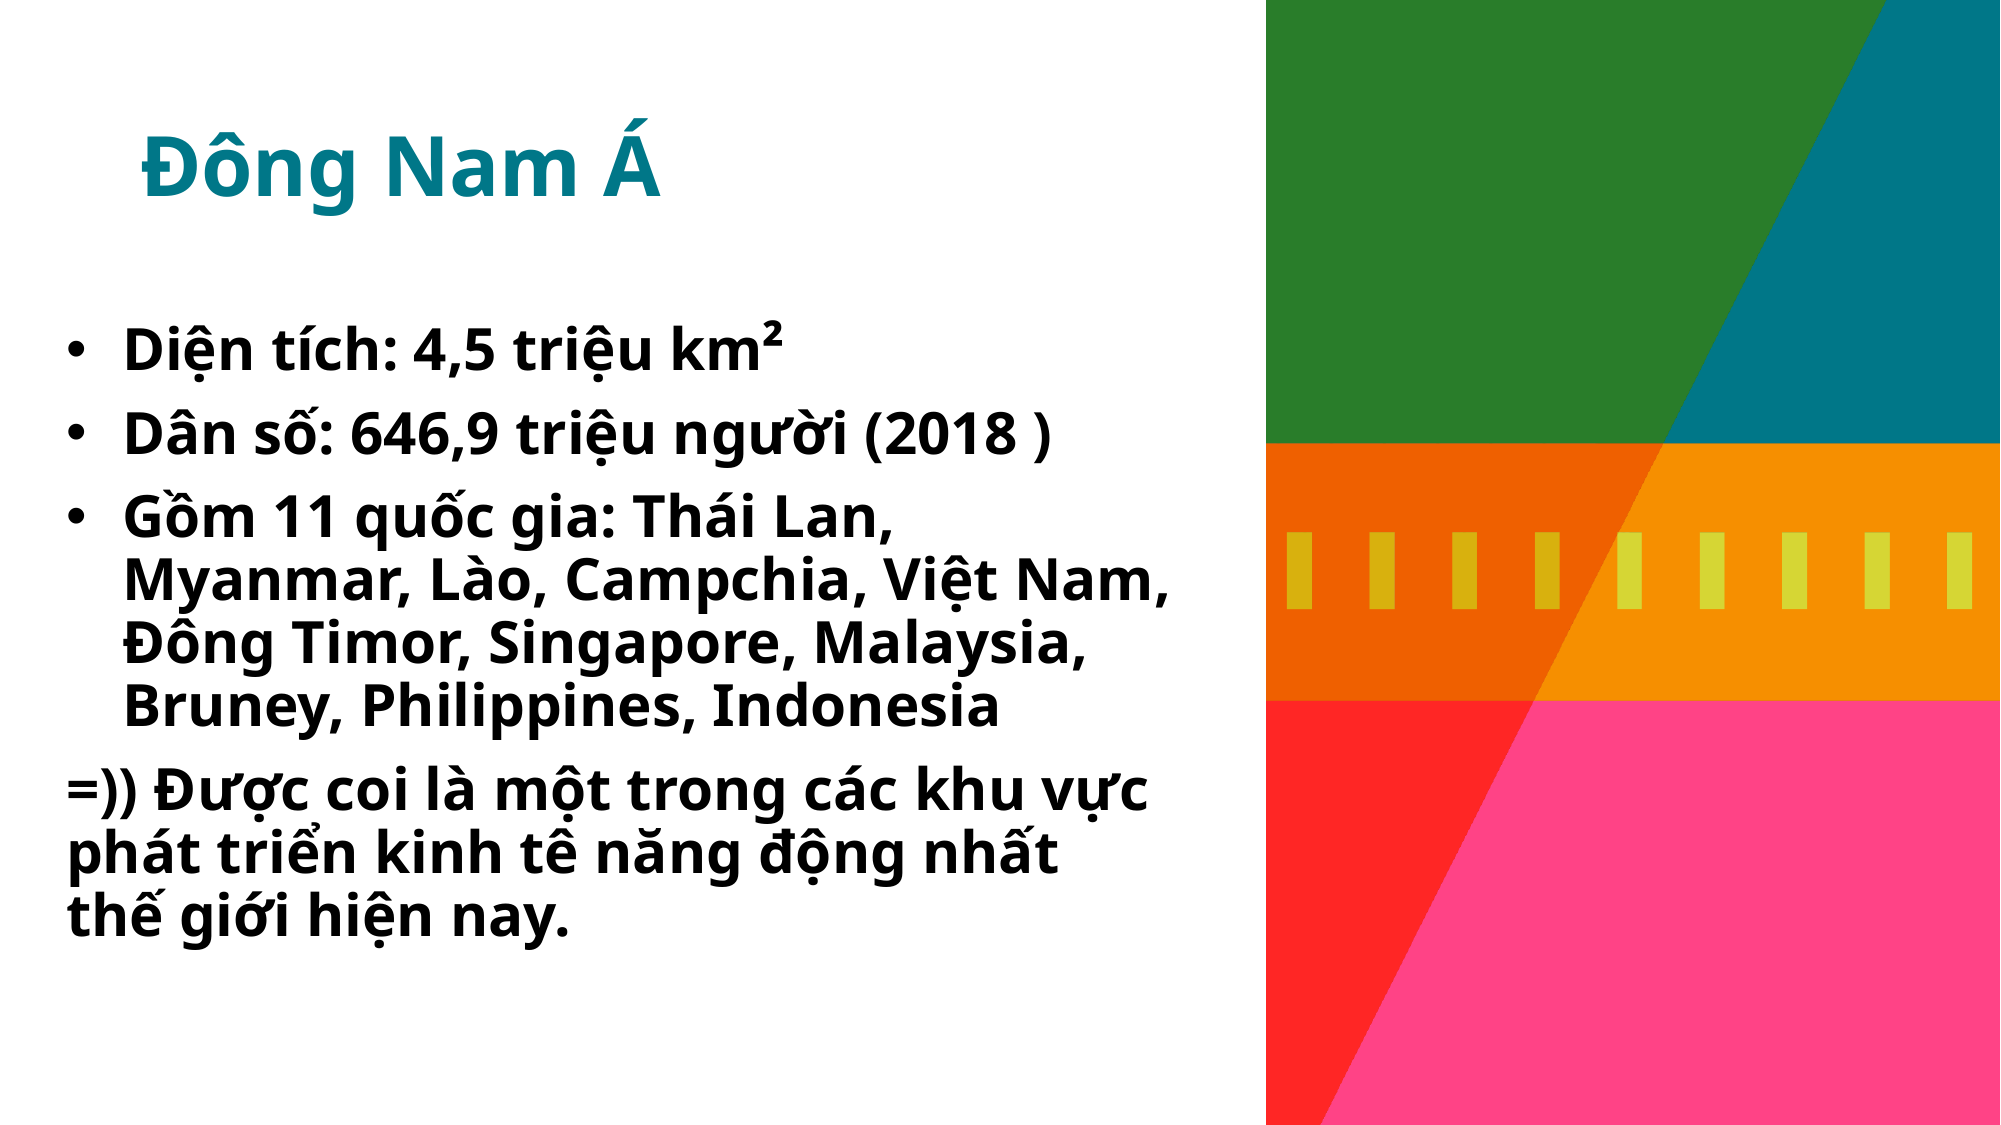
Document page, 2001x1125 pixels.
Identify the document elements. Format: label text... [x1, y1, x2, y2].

list Diện tích: 4,5 triệu km² Dân số: 646,9 triệu người (2018 ) Gồm 11 quốc gia: Thái Lan, Myanmar, Lào, Campchia, Việt Nam, Đông Timor, Singapore, Malaysia, Bruney, Philippines, Indonesia =)) Được coi là một trong các khu vực phát triển kinh tê năng động nhất thế giới hiện nay. [50, 312, 1188, 1039]
picture [1266, 0, 2000, 1125]
title Đông Nam Á [125, 117, 1188, 312]
